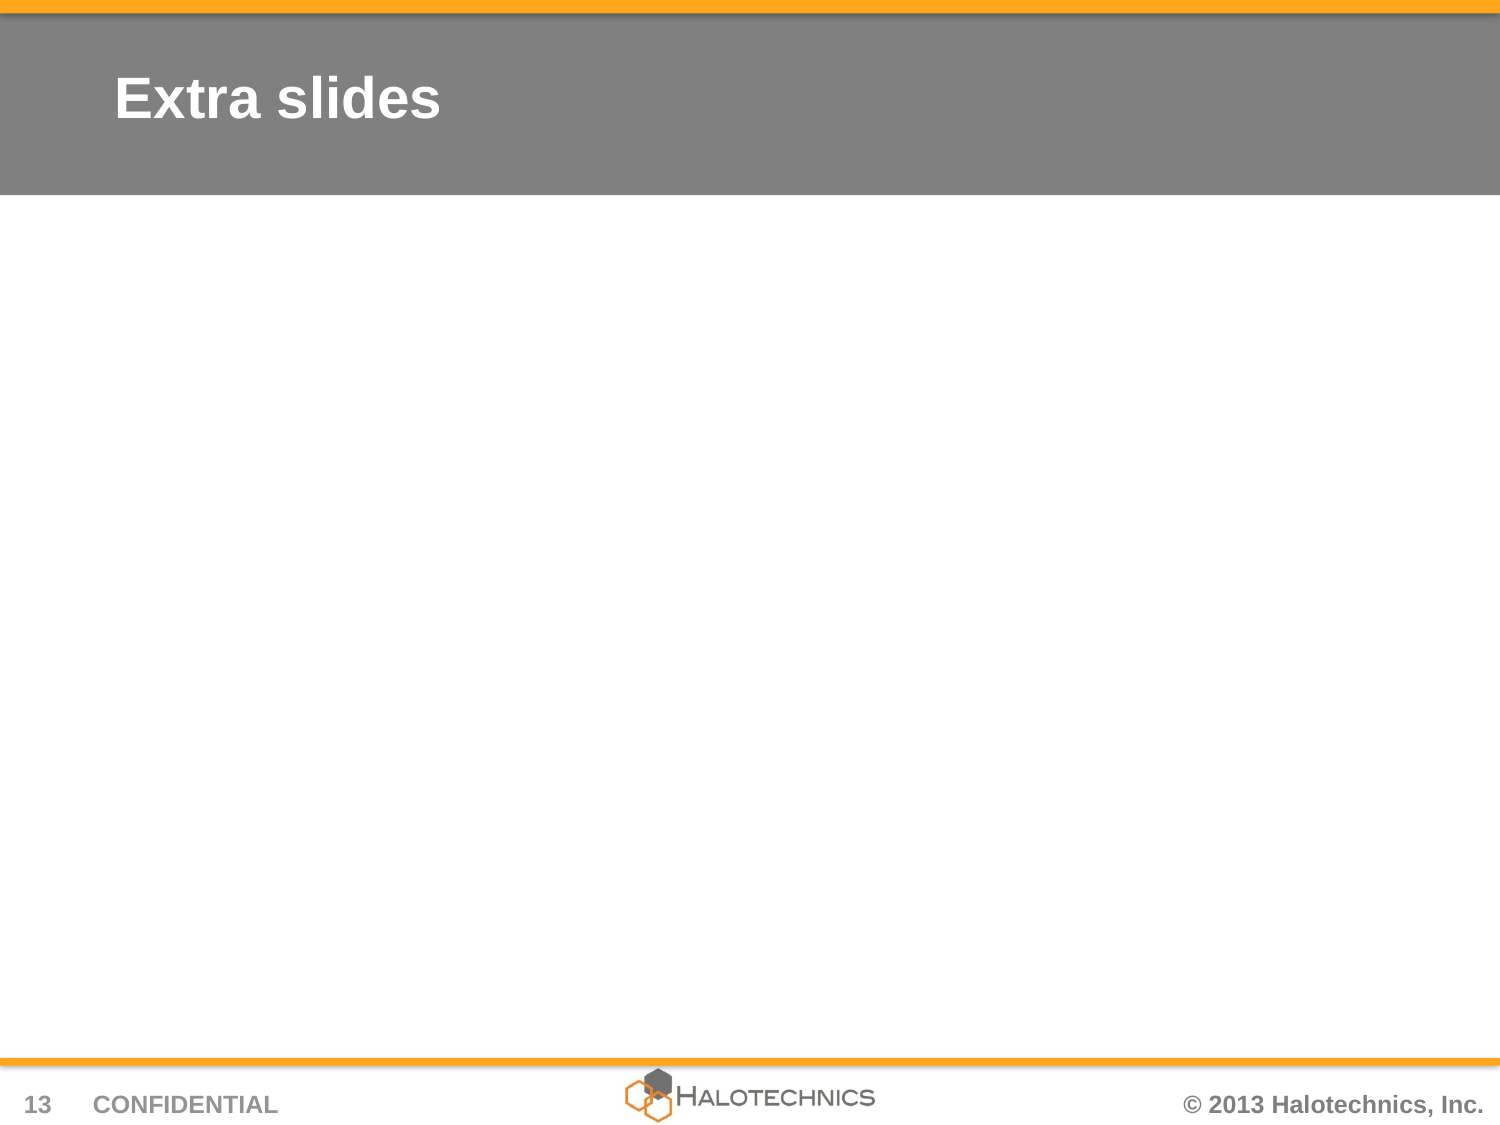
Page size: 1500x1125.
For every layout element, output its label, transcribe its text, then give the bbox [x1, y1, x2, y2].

title Extra slides [99, 0, 1450, 193]
picture [622, 1066, 878, 1125]
